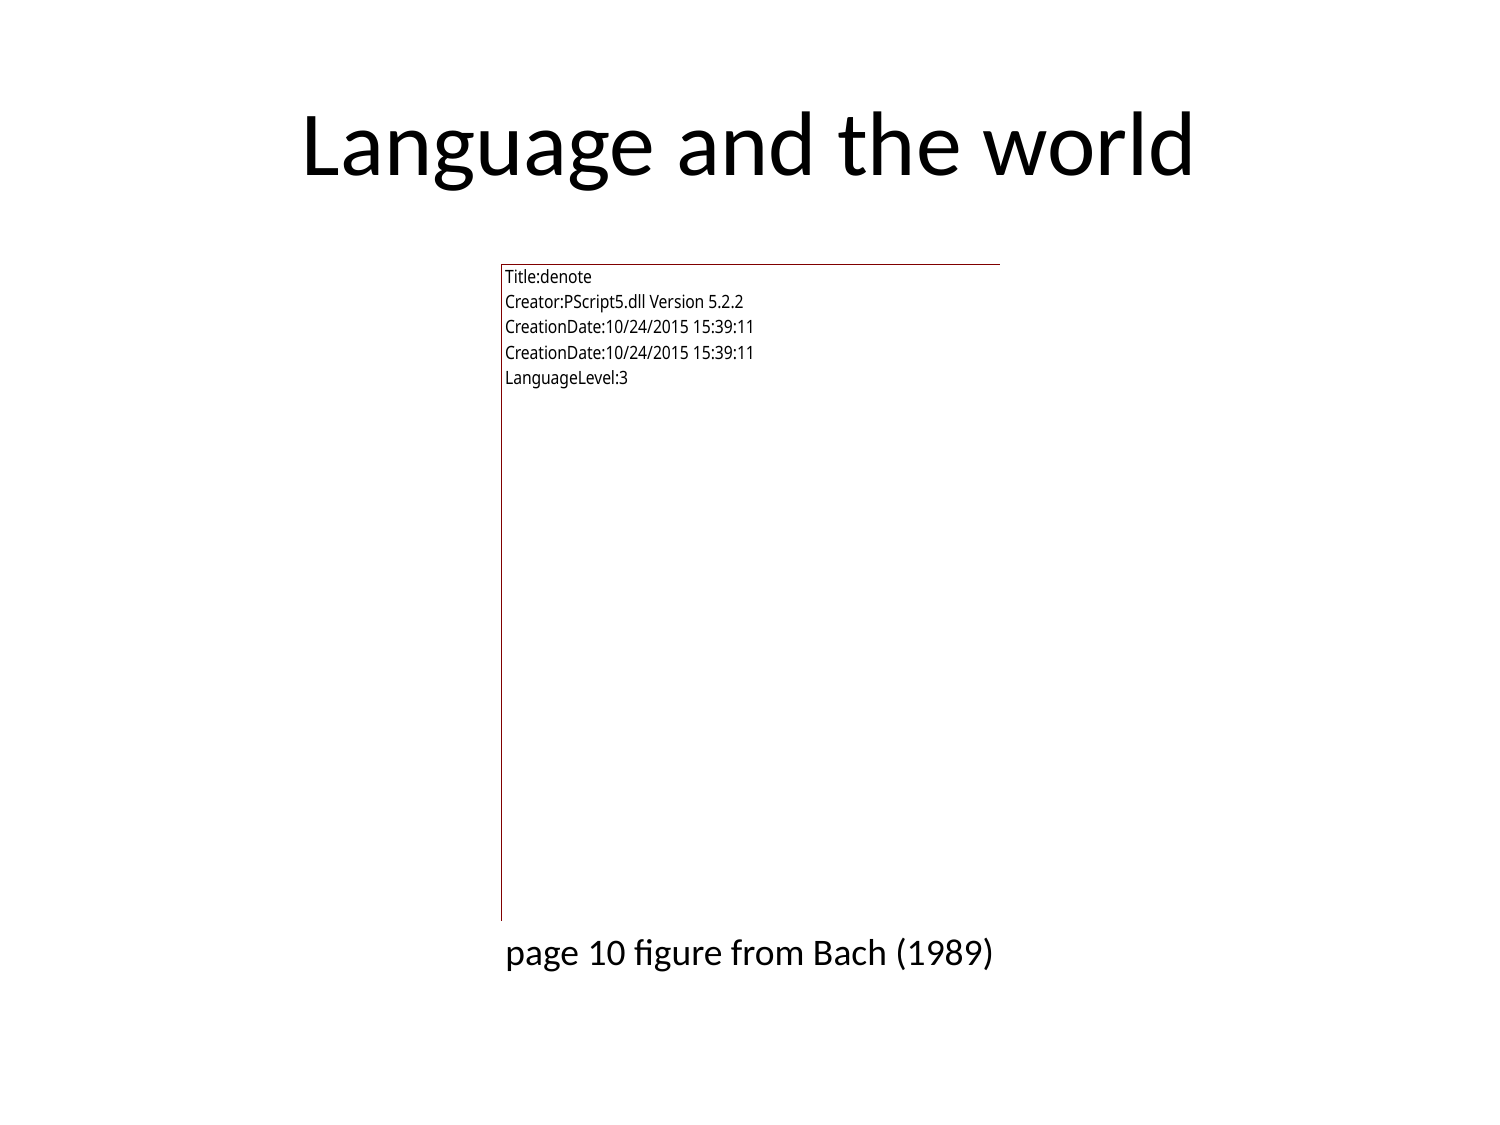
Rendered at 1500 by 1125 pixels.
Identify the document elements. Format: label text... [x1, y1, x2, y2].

title Language and the world [75, 45, 1425, 233]
text_box page 10 figure from Bach (1989) [74, 920, 1425, 1005]
picture [499, 262, 1001, 921]
